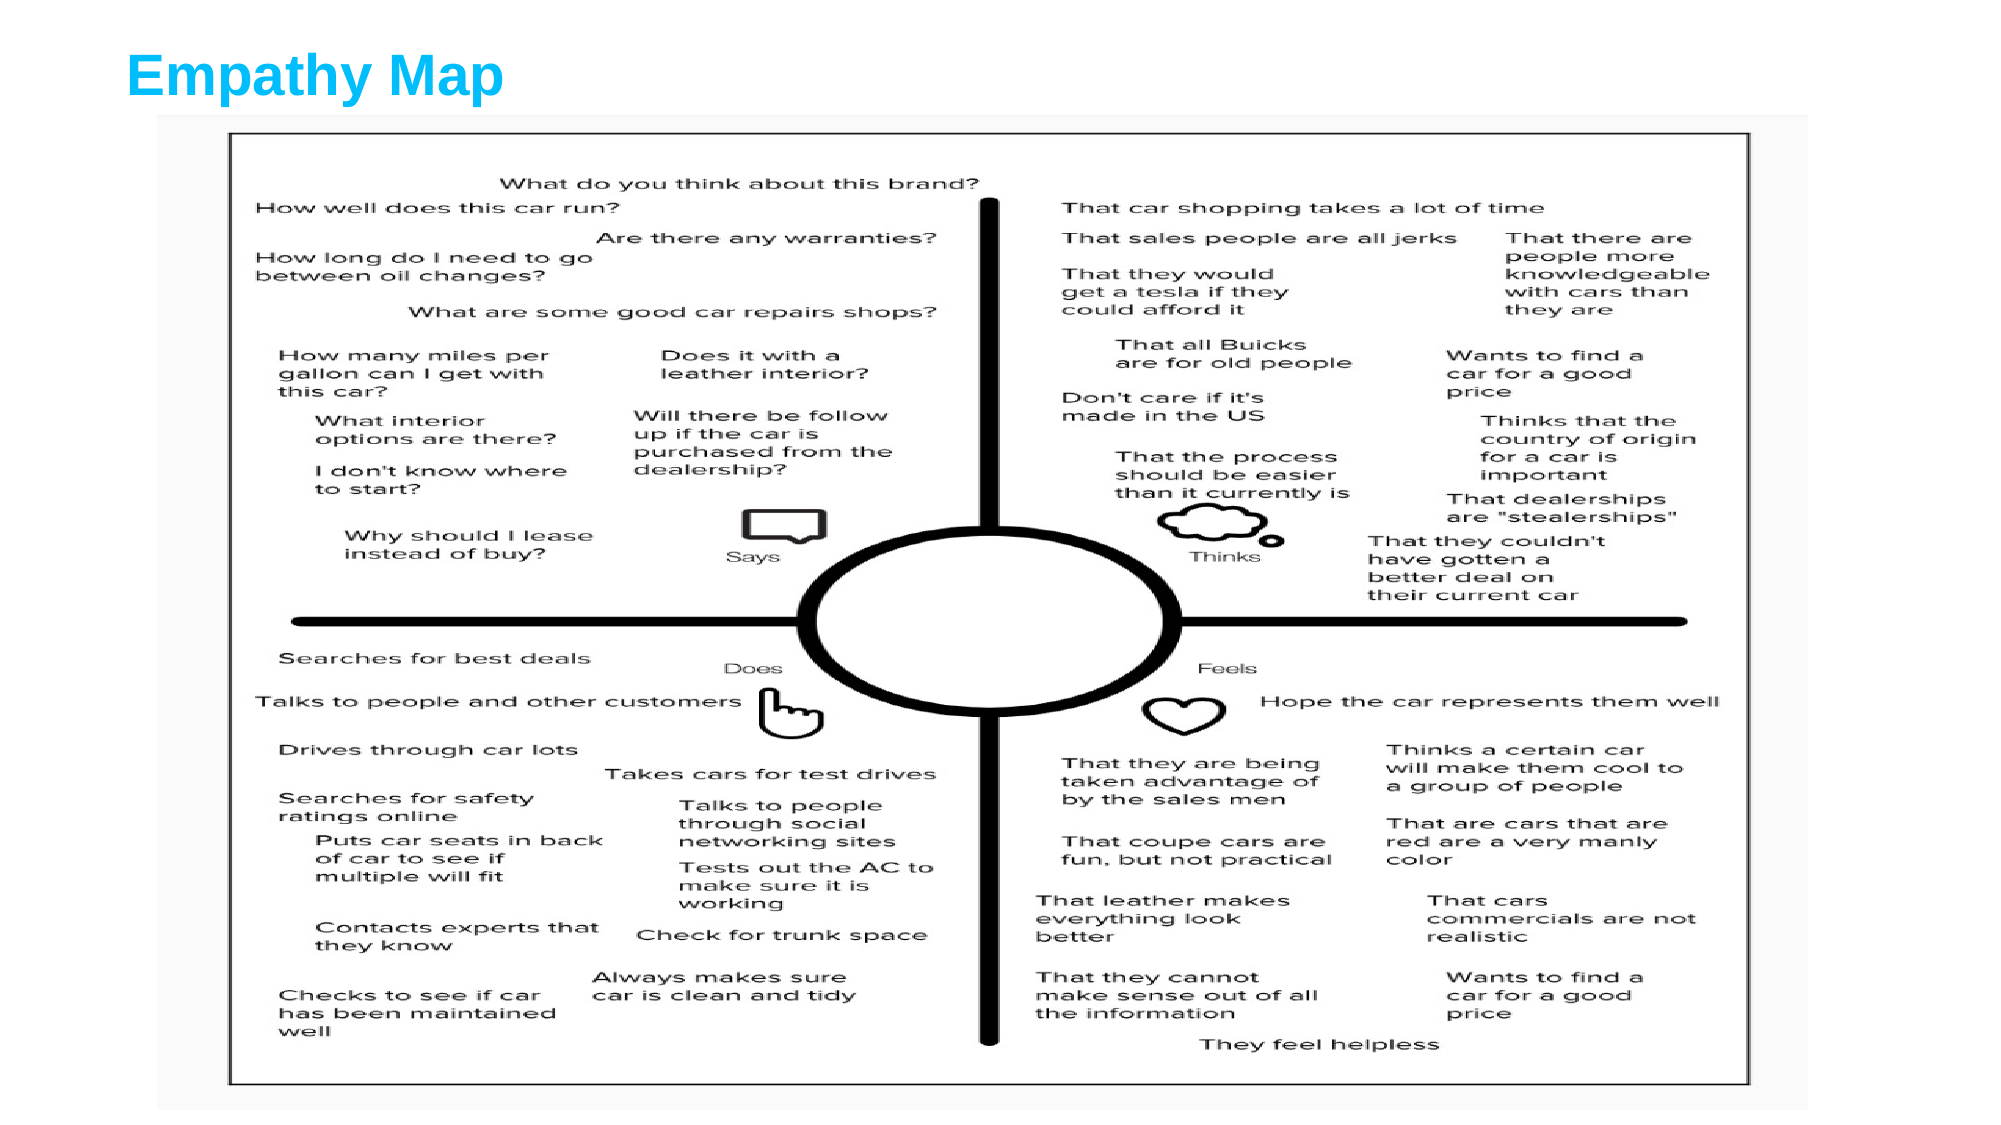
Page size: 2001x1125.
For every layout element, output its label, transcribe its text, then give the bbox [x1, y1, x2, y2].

picture [157, 115, 1808, 1110]
text_box Empathy Map [112, 29, 521, 115]
